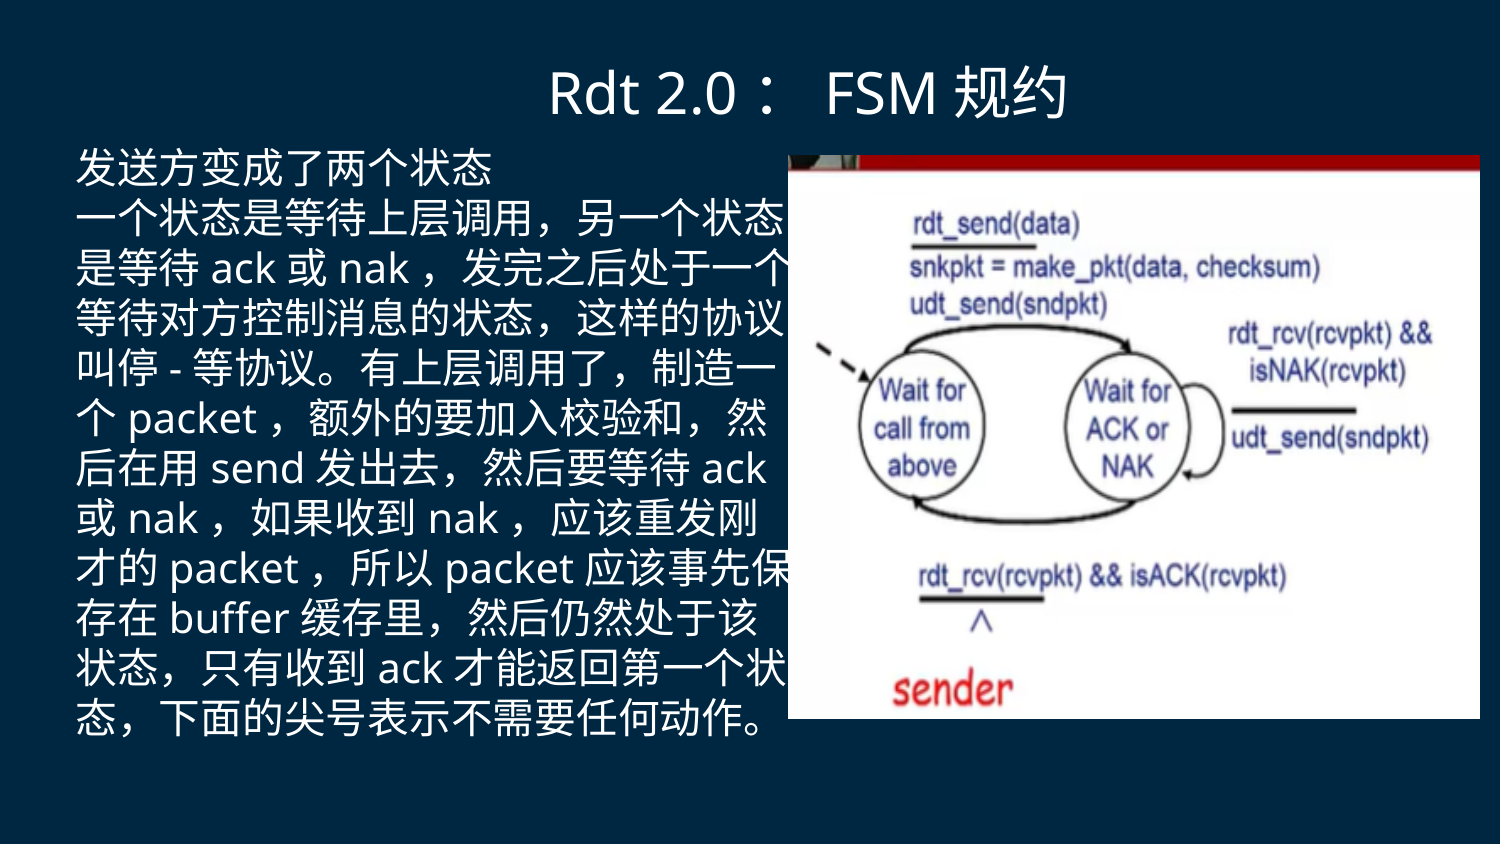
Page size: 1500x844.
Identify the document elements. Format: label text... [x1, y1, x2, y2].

text_box Rdt 2.0：FSM规约 [533, 48, 1085, 134]
picture [0, 0, 1500, 844]
text_box 发送方变成了两个状态 一个状态是等待上层调用，另一个状态是等待ack或nak，发完之后处于一个 等待对方控制消息的状态，这样的协议叫停-等协议。有上层调用了，制造一个packet，额外的要加入校验和，然后在用send发出去，然后要等待ack或nak，如果收到nak，应该重发刚才的packet，所以packet应该事先保存在buffer缓存里，然后仍然处于该状态，只有收到ack才能返回第一个状态，下面的尖号表示不需要任何动作。 [60, 133, 811, 749]
